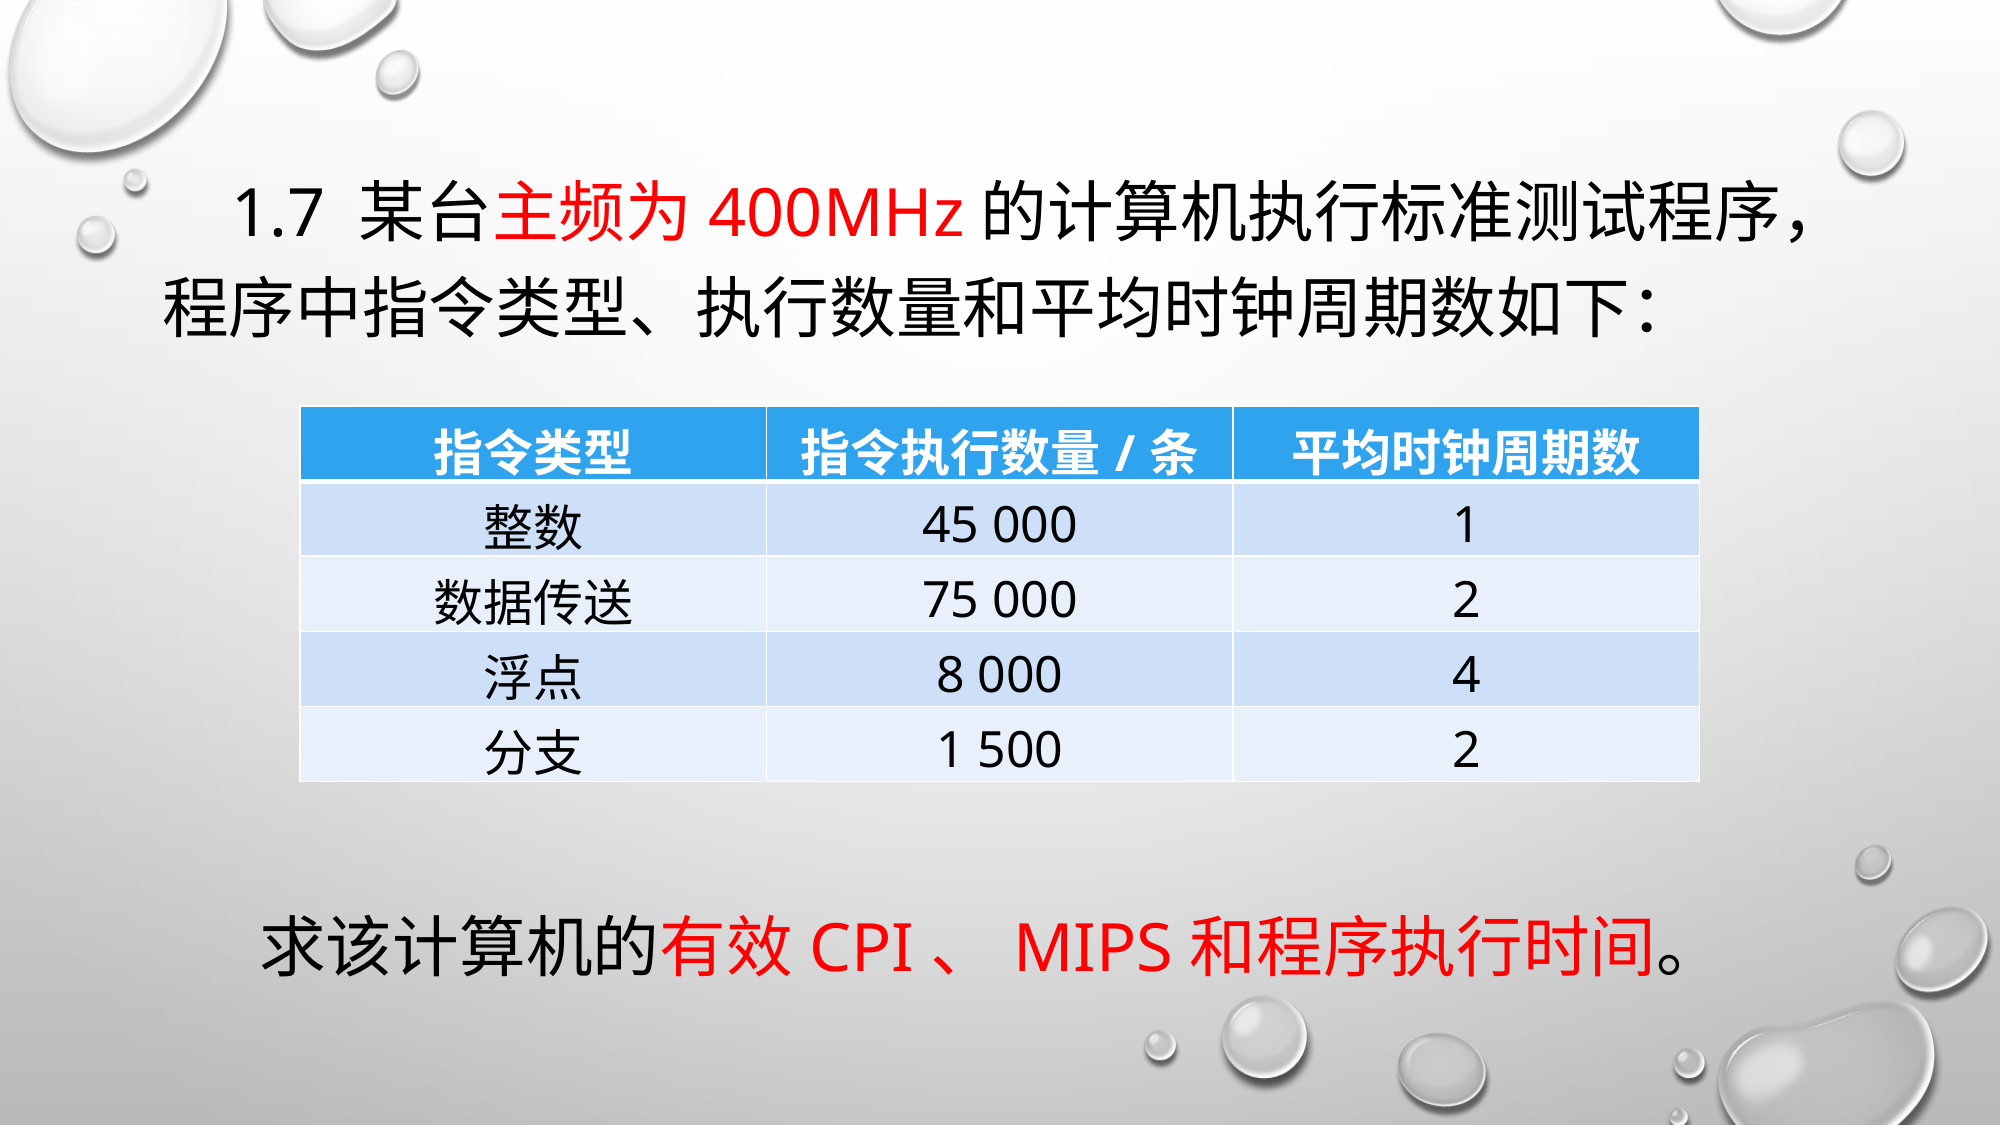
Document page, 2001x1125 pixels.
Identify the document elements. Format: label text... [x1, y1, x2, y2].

table_cell 4 [1234, 632, 1699, 706]
text_box 1.7 某台主频为400MHz的计算机执行标准测试程序，程序中指令类型、执行数量和平均时钟周期数如下： [147, 146, 1821, 354]
table_cell 1 [1234, 484, 1699, 555]
table_cell 8 000 [767, 632, 1232, 706]
table_cell 整数 [301, 484, 766, 555]
table_cell 数据传送 [301, 557, 766, 631]
table_cell 1 500 [767, 707, 1232, 781]
table_cell 75 000 [767, 557, 1232, 631]
table_cell 2 [1234, 707, 1699, 781]
text_box 求该计算机的有效CPI、MIPS和程序执行时间。 [153, 897, 1832, 992]
picture [0, 0, 2000, 1125]
table_header 平均时钟周期数 [1234, 407, 1699, 479]
table_header 指令类型 [301, 407, 766, 479]
table_header 指令执行数量/条 [767, 407, 1232, 479]
table_cell 2 [1234, 557, 1699, 631]
table_cell 浮点 [301, 632, 766, 706]
table_cell 分支 [301, 707, 766, 781]
table_cell 45 000 [767, 484, 1232, 555]
